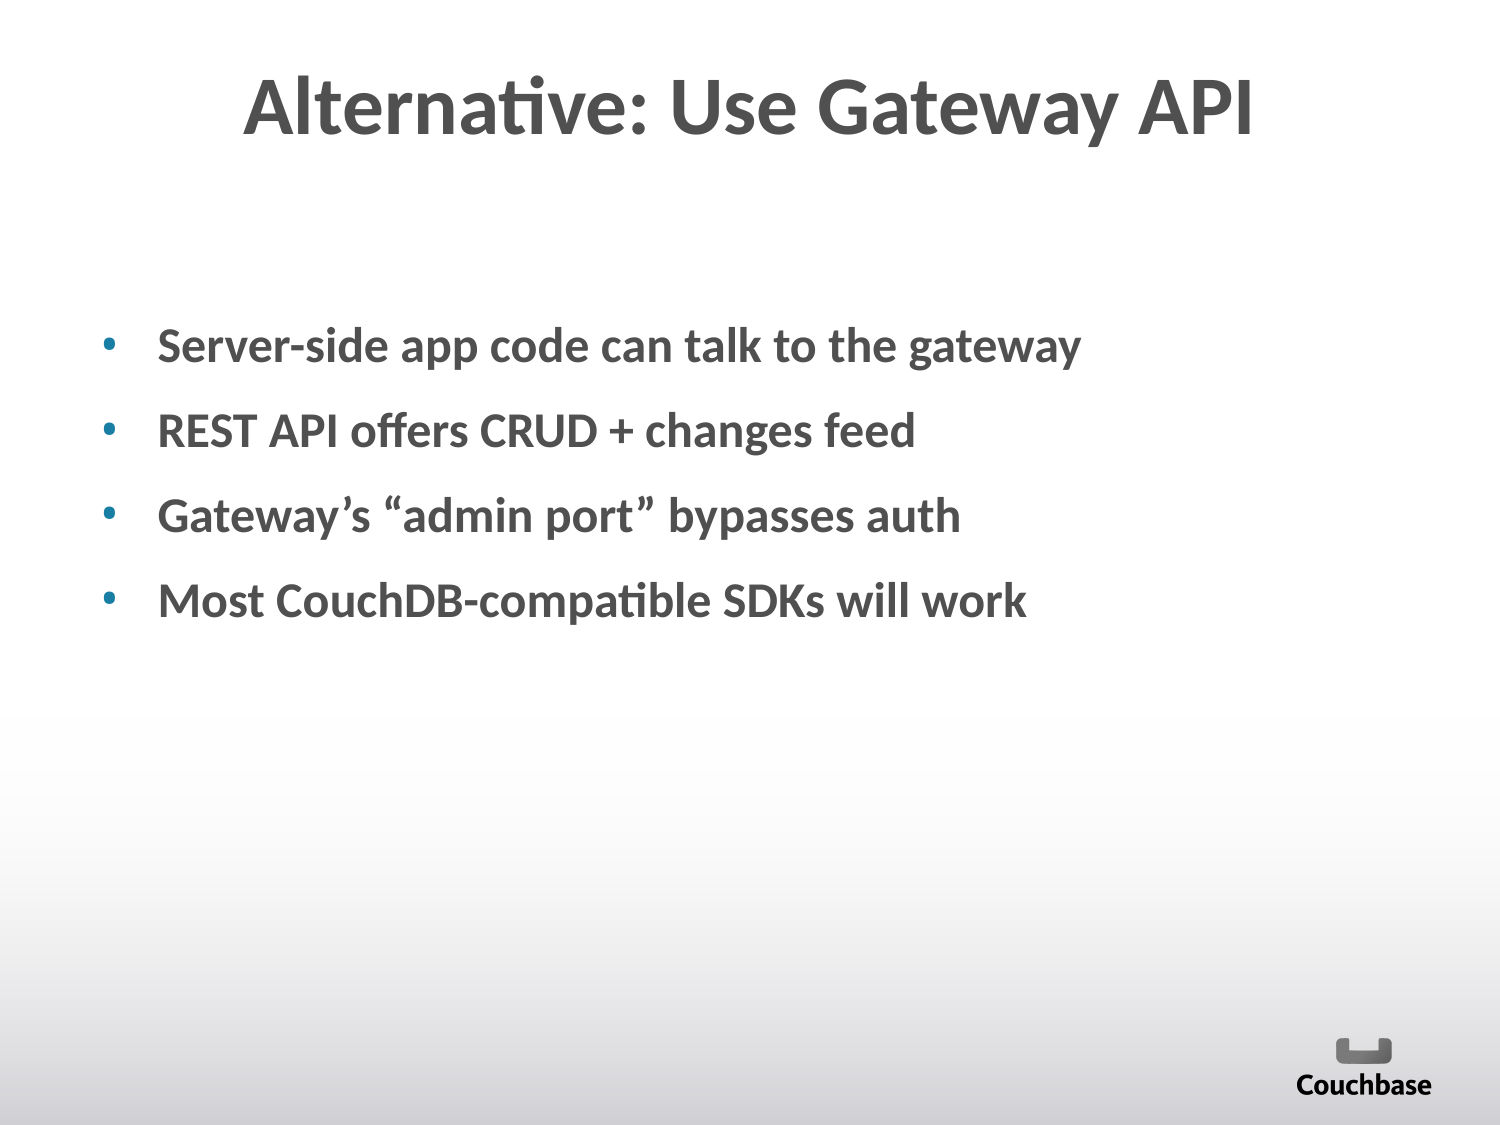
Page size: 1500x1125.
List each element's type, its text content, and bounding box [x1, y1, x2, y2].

picture [1277, 1016, 1451, 1116]
title Alternative: Use Gateway API [74, 61, 1426, 234]
list Server-side app code can talk to the gateway REST API offers CRUD + changes feed Gateway’s “admin port” bypasses auth Most CouchDB-compatible SDKs will work [99, 312, 1426, 1031]
